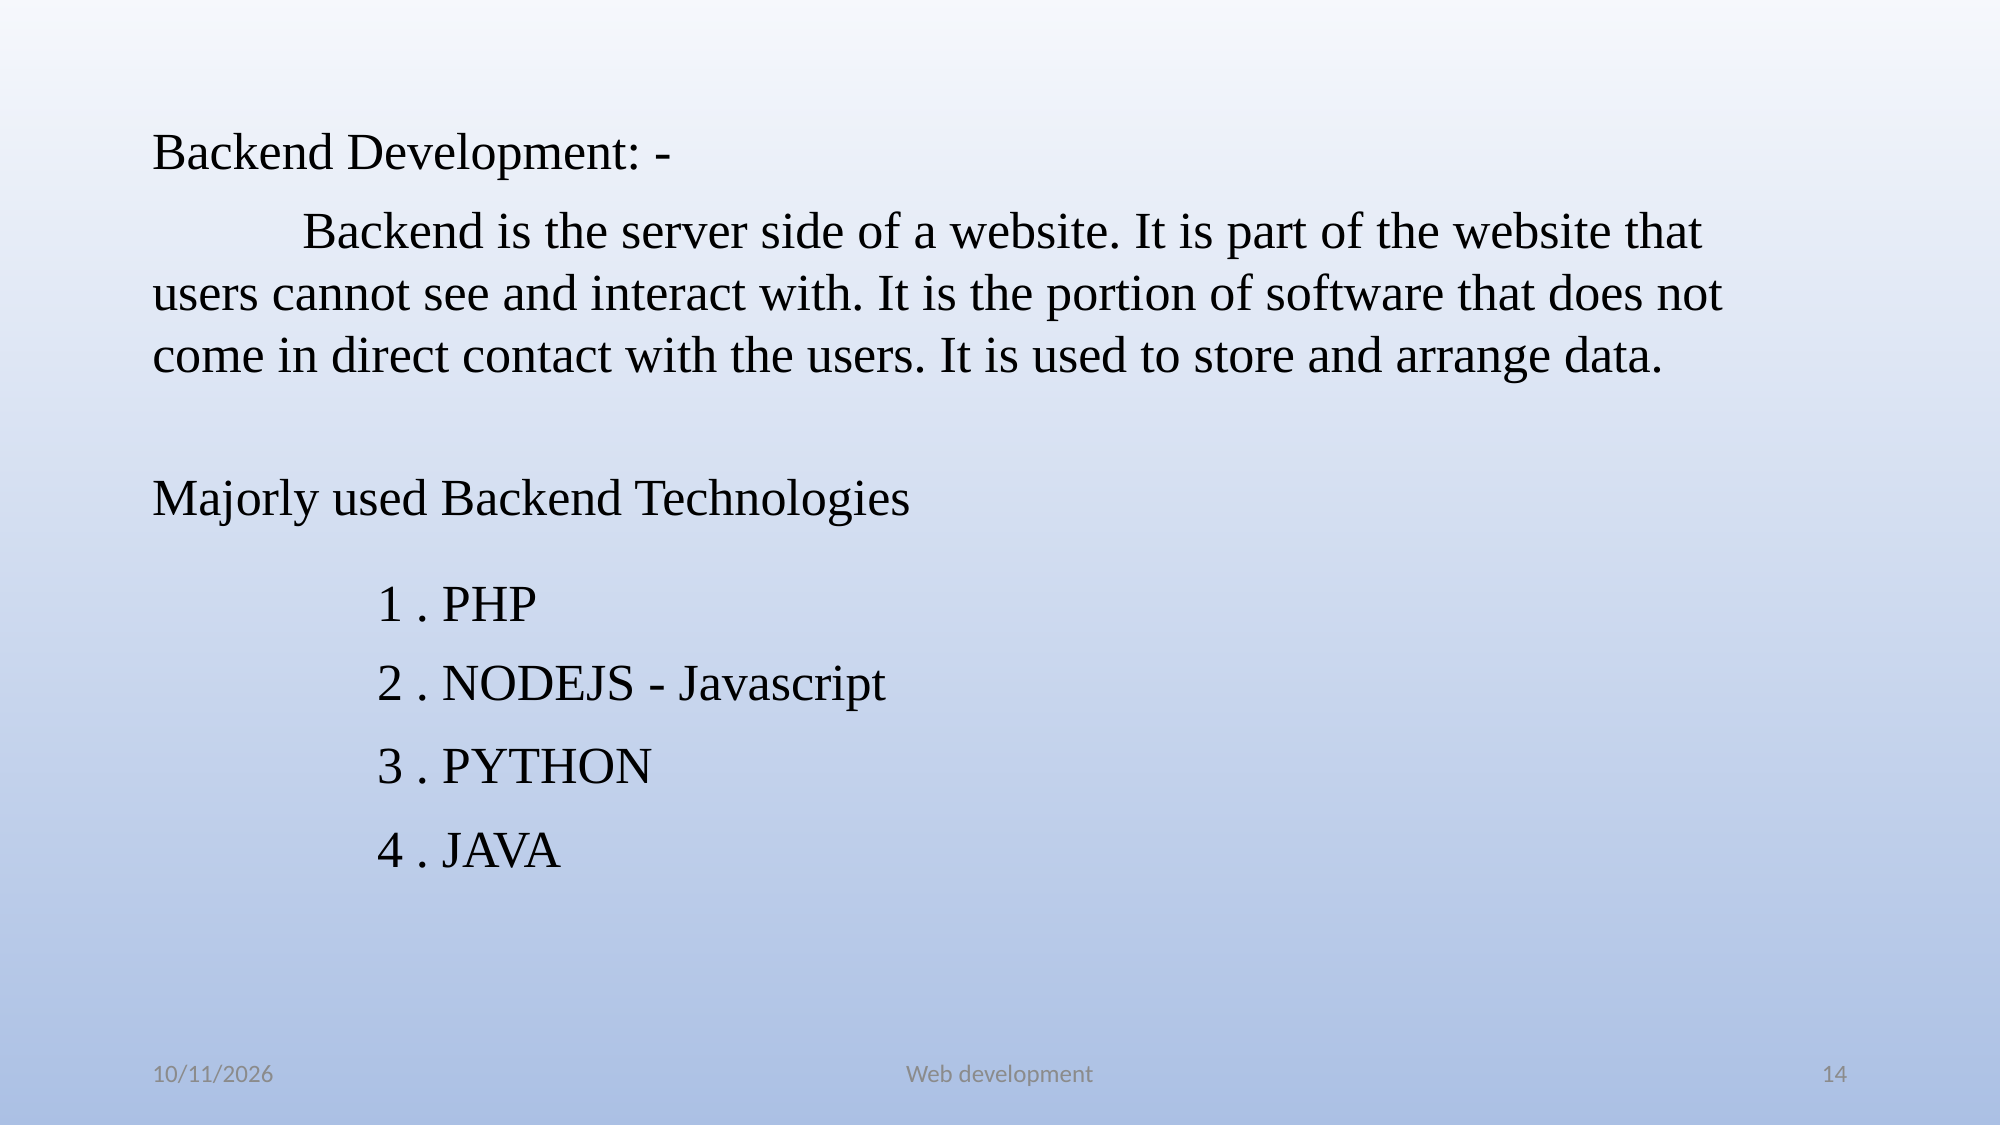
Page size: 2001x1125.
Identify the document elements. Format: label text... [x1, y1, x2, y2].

text_box Backend is the server side of a website. It is part of the website that users cannot see and interact with. It is the portion of software that does not come in direct contact with the users. It is used to store and arrange data. [137, 188, 1740, 391]
text_box 2 . NODEJS - Javascript [362, 640, 1842, 718]
text_box Majorly used Backend Technologies [137, 456, 1617, 534]
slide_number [137, 1042, 588, 1103]
footer Web development [662, 1042, 1338, 1103]
text_box Backend Development: - [137, 110, 1617, 188]
text_box 4 . JAVA [362, 807, 1842, 885]
text_box 1 . PHP [362, 562, 1842, 640]
slide_number 14 [1412, 1042, 1863, 1103]
text_box 3 . PYTHON [362, 724, 1842, 802]
